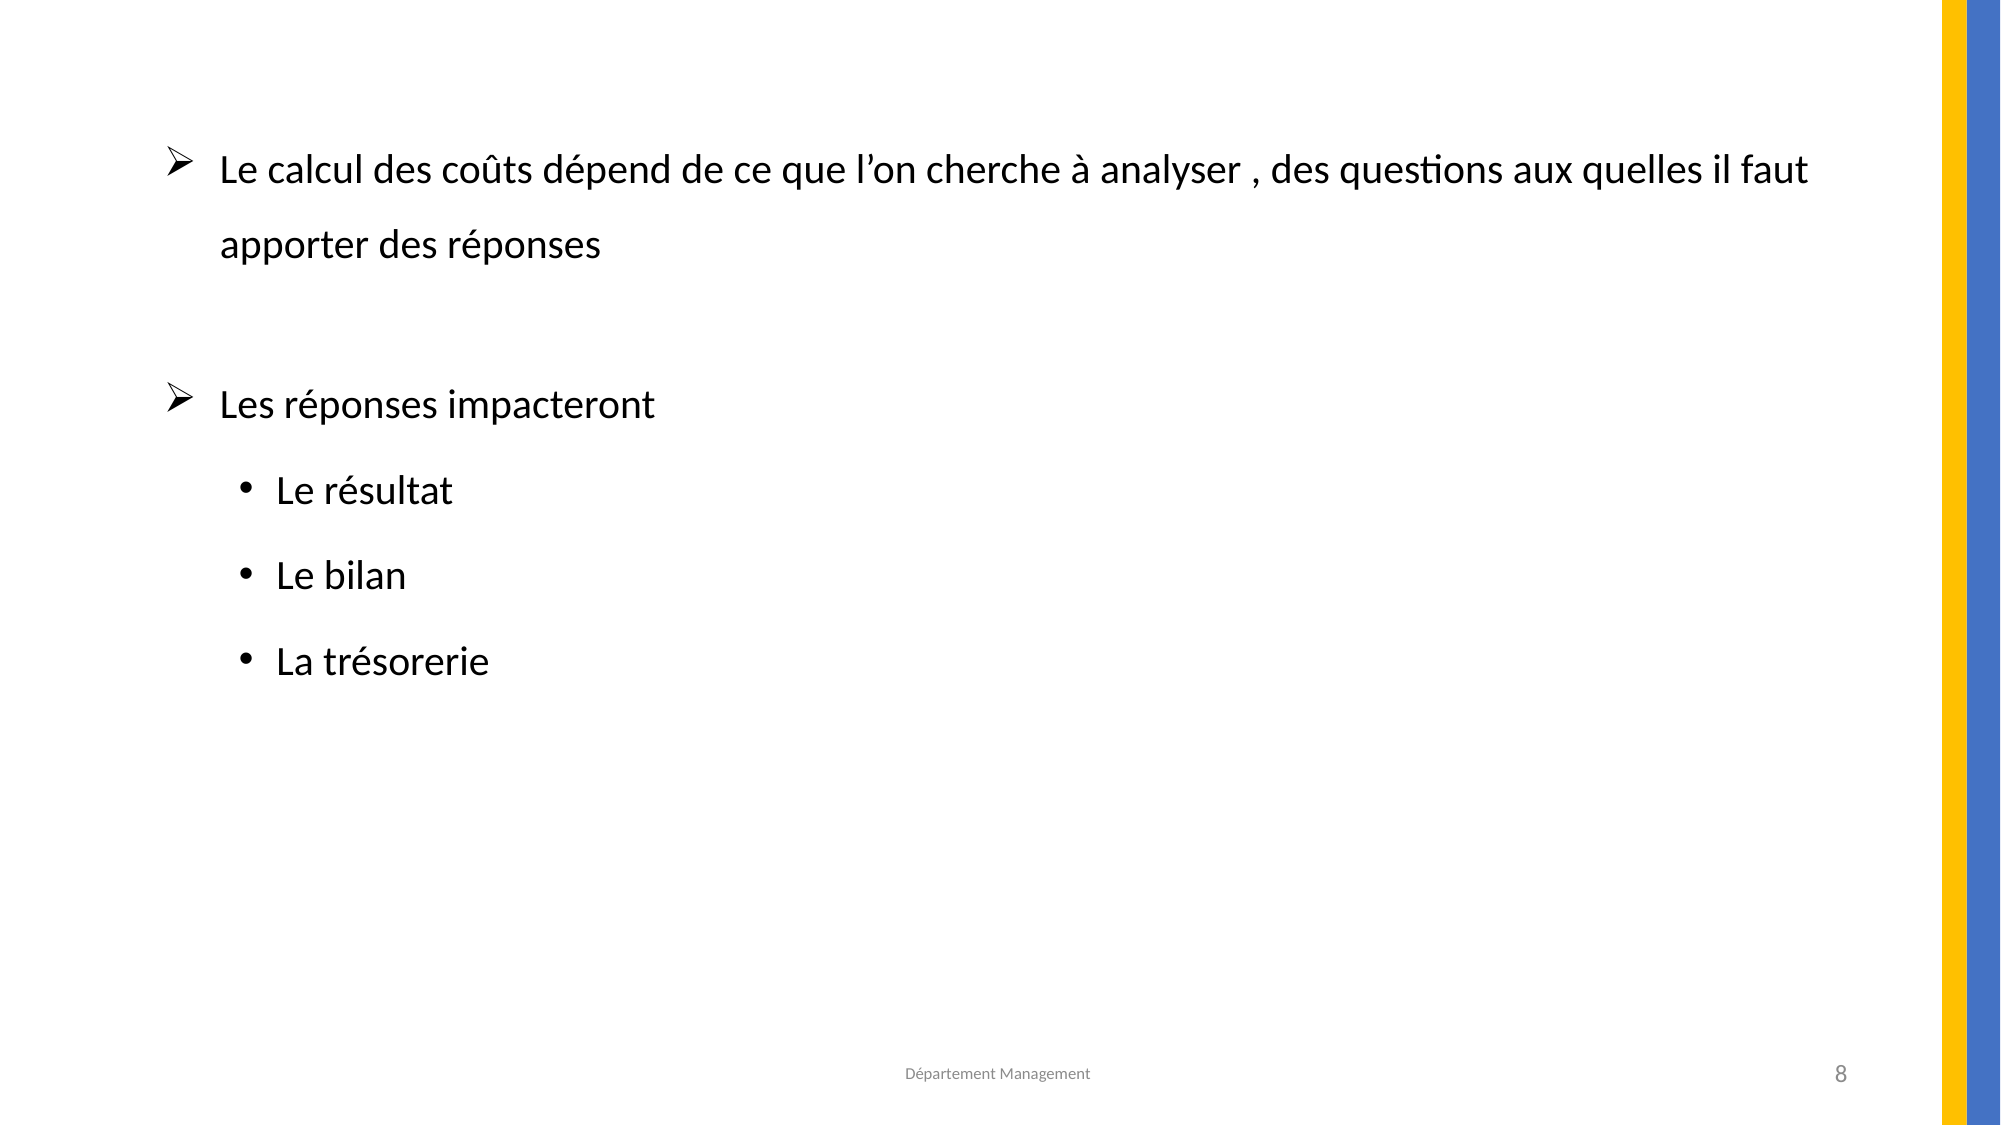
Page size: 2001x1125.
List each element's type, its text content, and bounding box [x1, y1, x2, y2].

footer Département Management [662, 1042, 1338, 1103]
slide_number 8 [1412, 1042, 1863, 1103]
list Le calcul des coûts dépend de ce que l’on cherche à analyser , des questions aux quelles il faut apporter des réponses Les réponses impacteront Le résultat Le bilan La trésorerie [73, 48, 1921, 1014]
